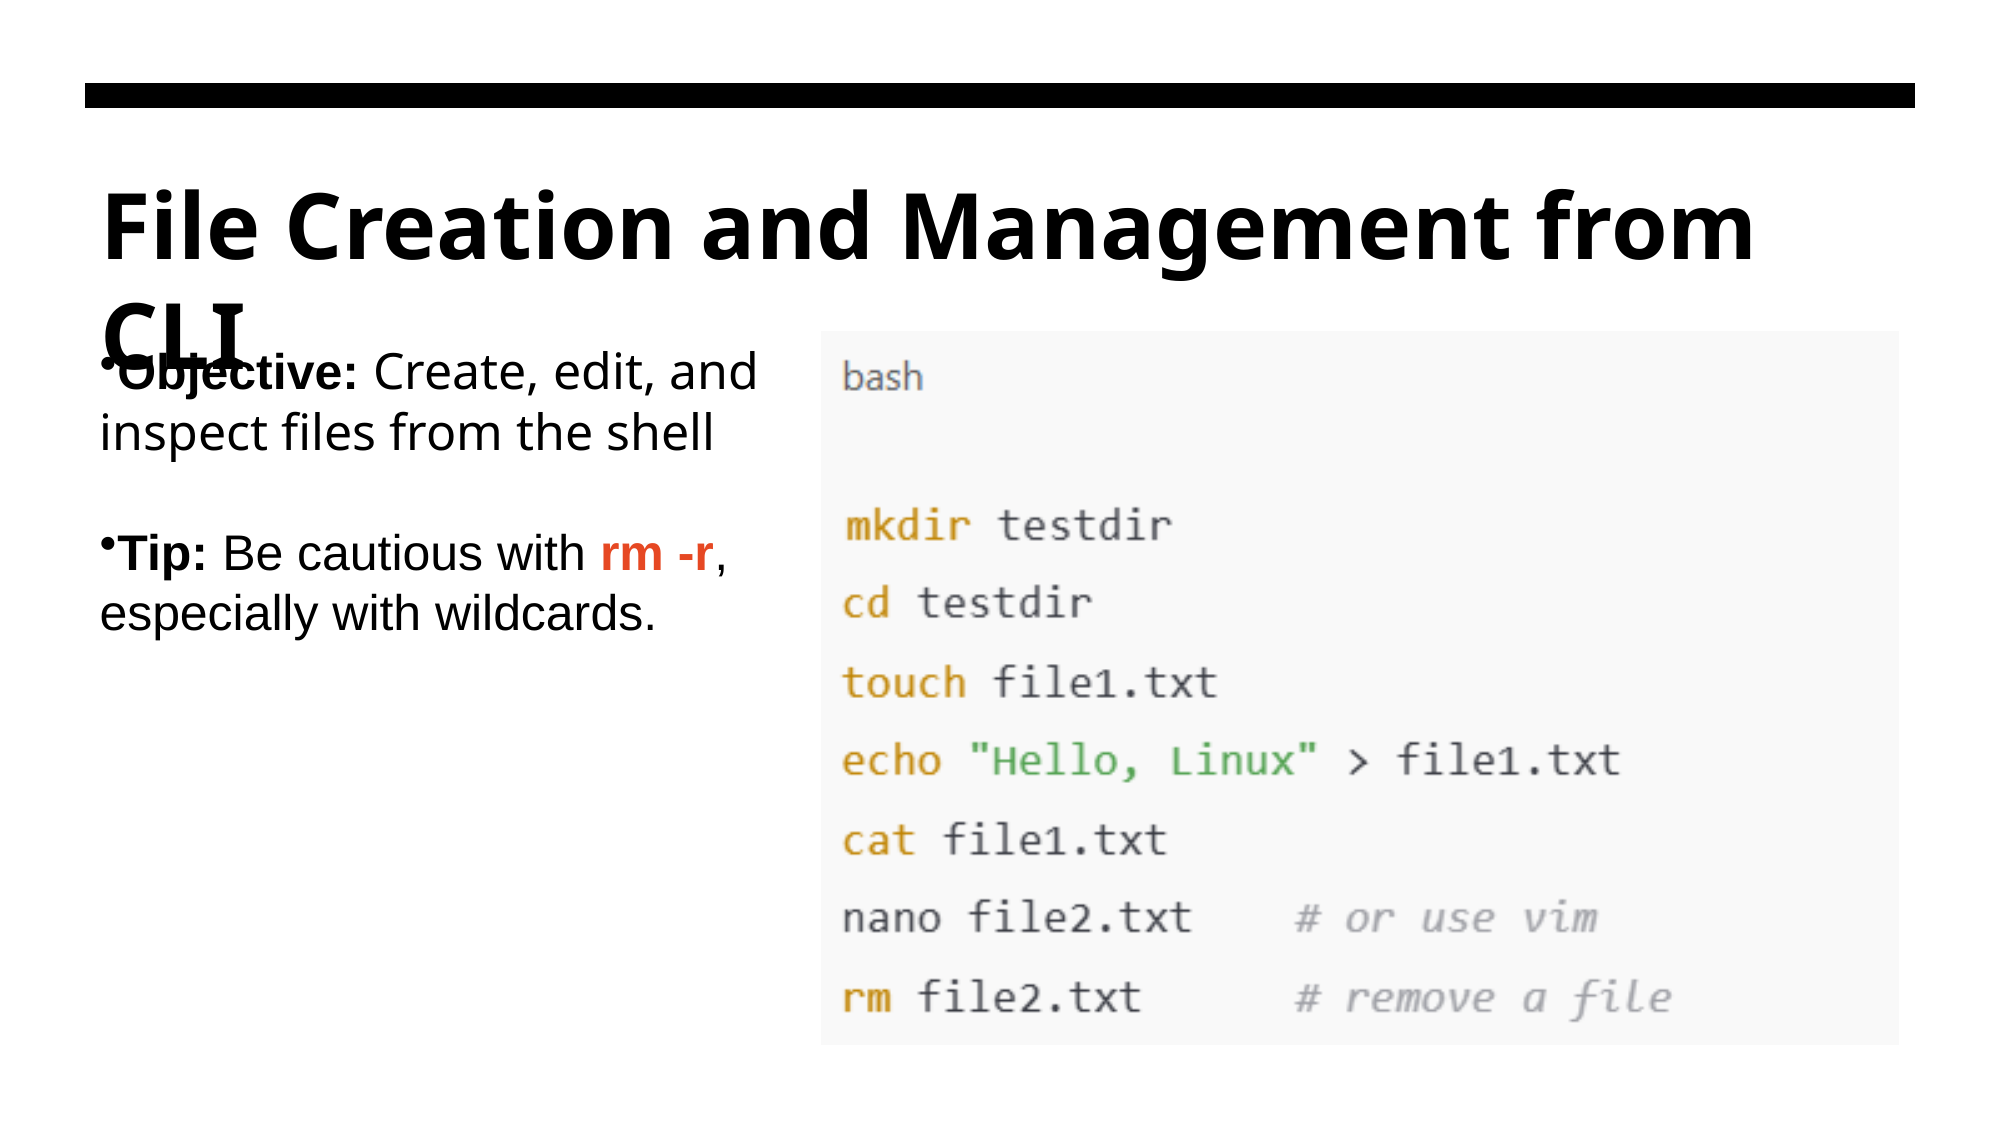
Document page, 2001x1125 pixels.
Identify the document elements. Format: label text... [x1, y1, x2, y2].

picture [820, 331, 1899, 1046]
list Objective: Create, edit, and inspect files from the shell Tip: Be cautious with rm -r, especially with wildcards. [84, 186, 788, 839]
title File Creation and Management from CLI [85, 160, 1916, 401]
